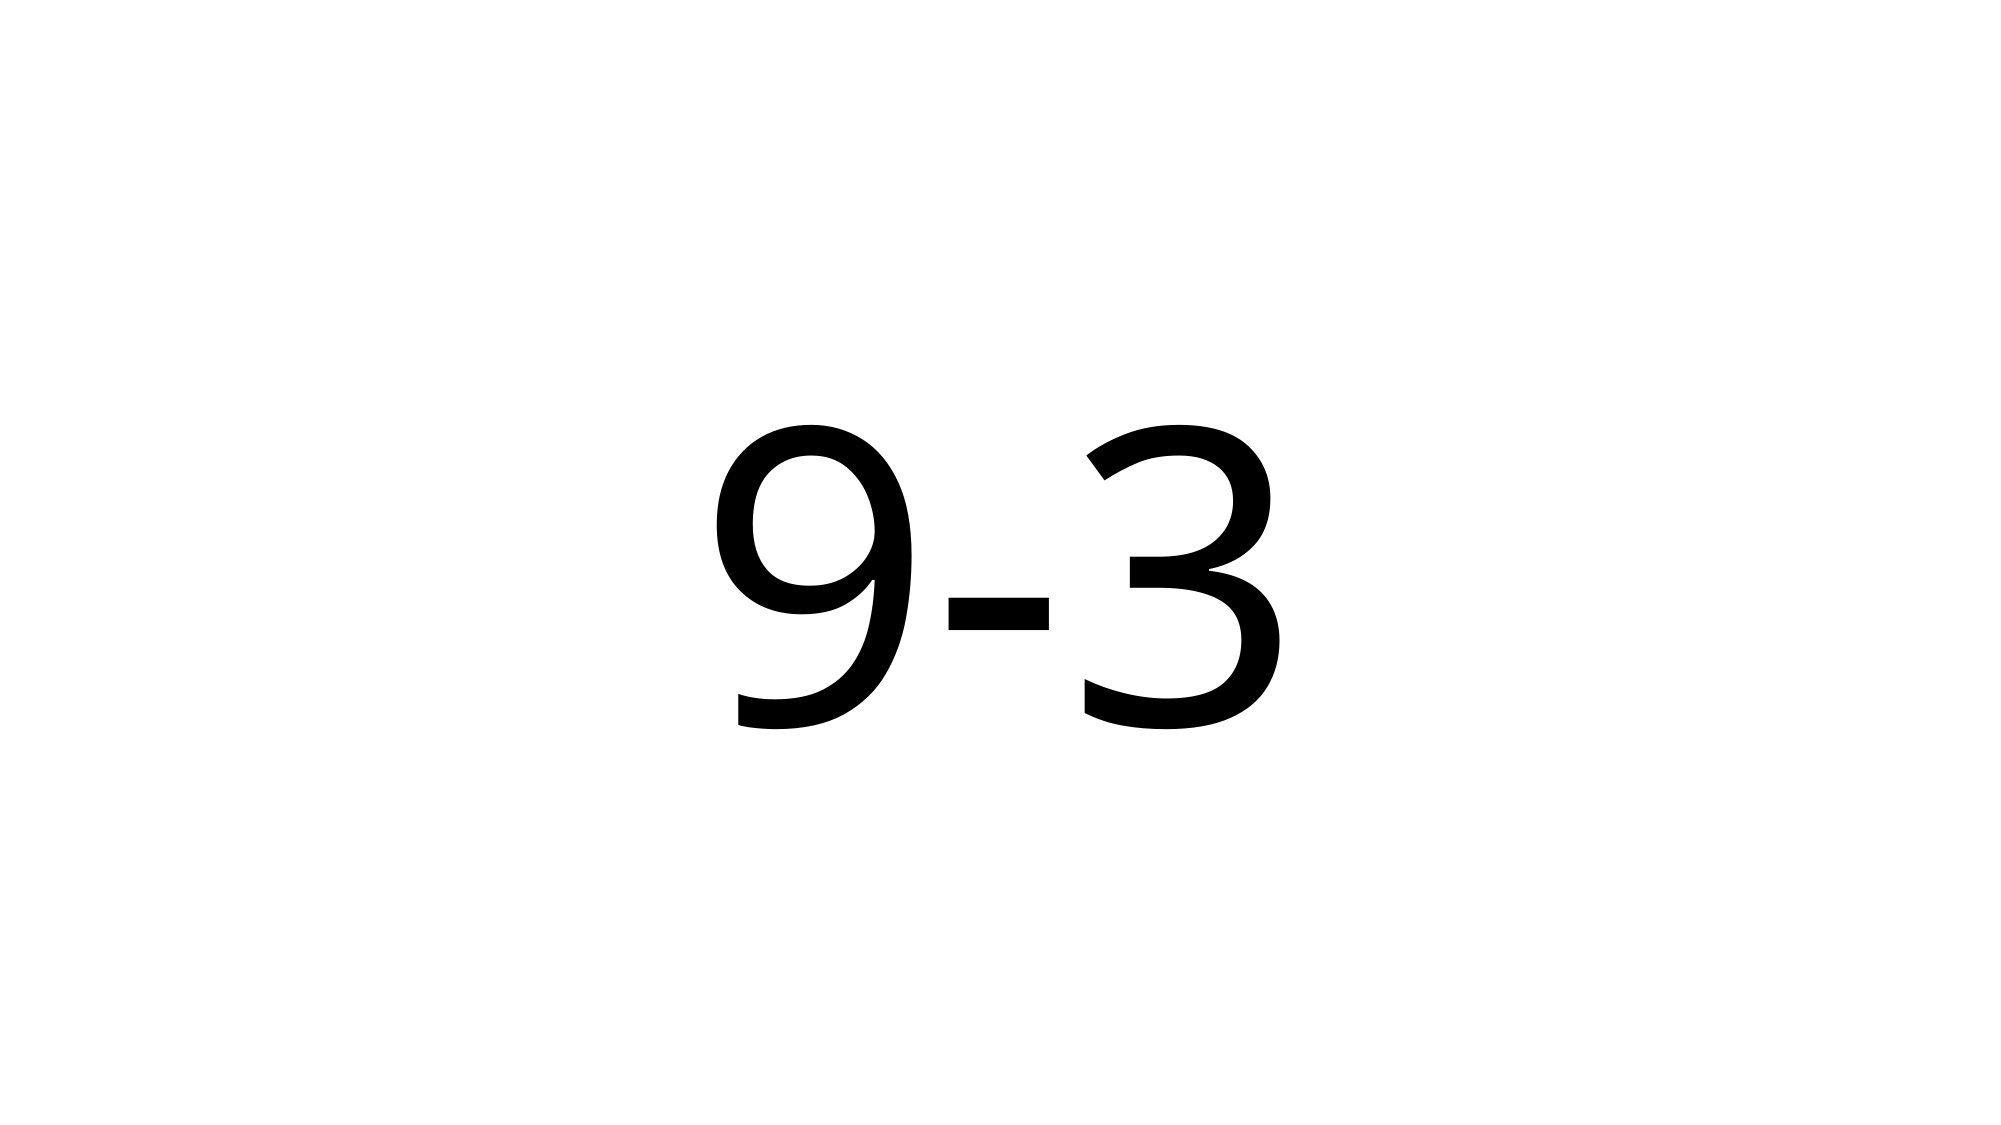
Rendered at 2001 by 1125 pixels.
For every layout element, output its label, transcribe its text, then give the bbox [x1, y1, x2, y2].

text_box 9-3 [446, 303, 1554, 816]
